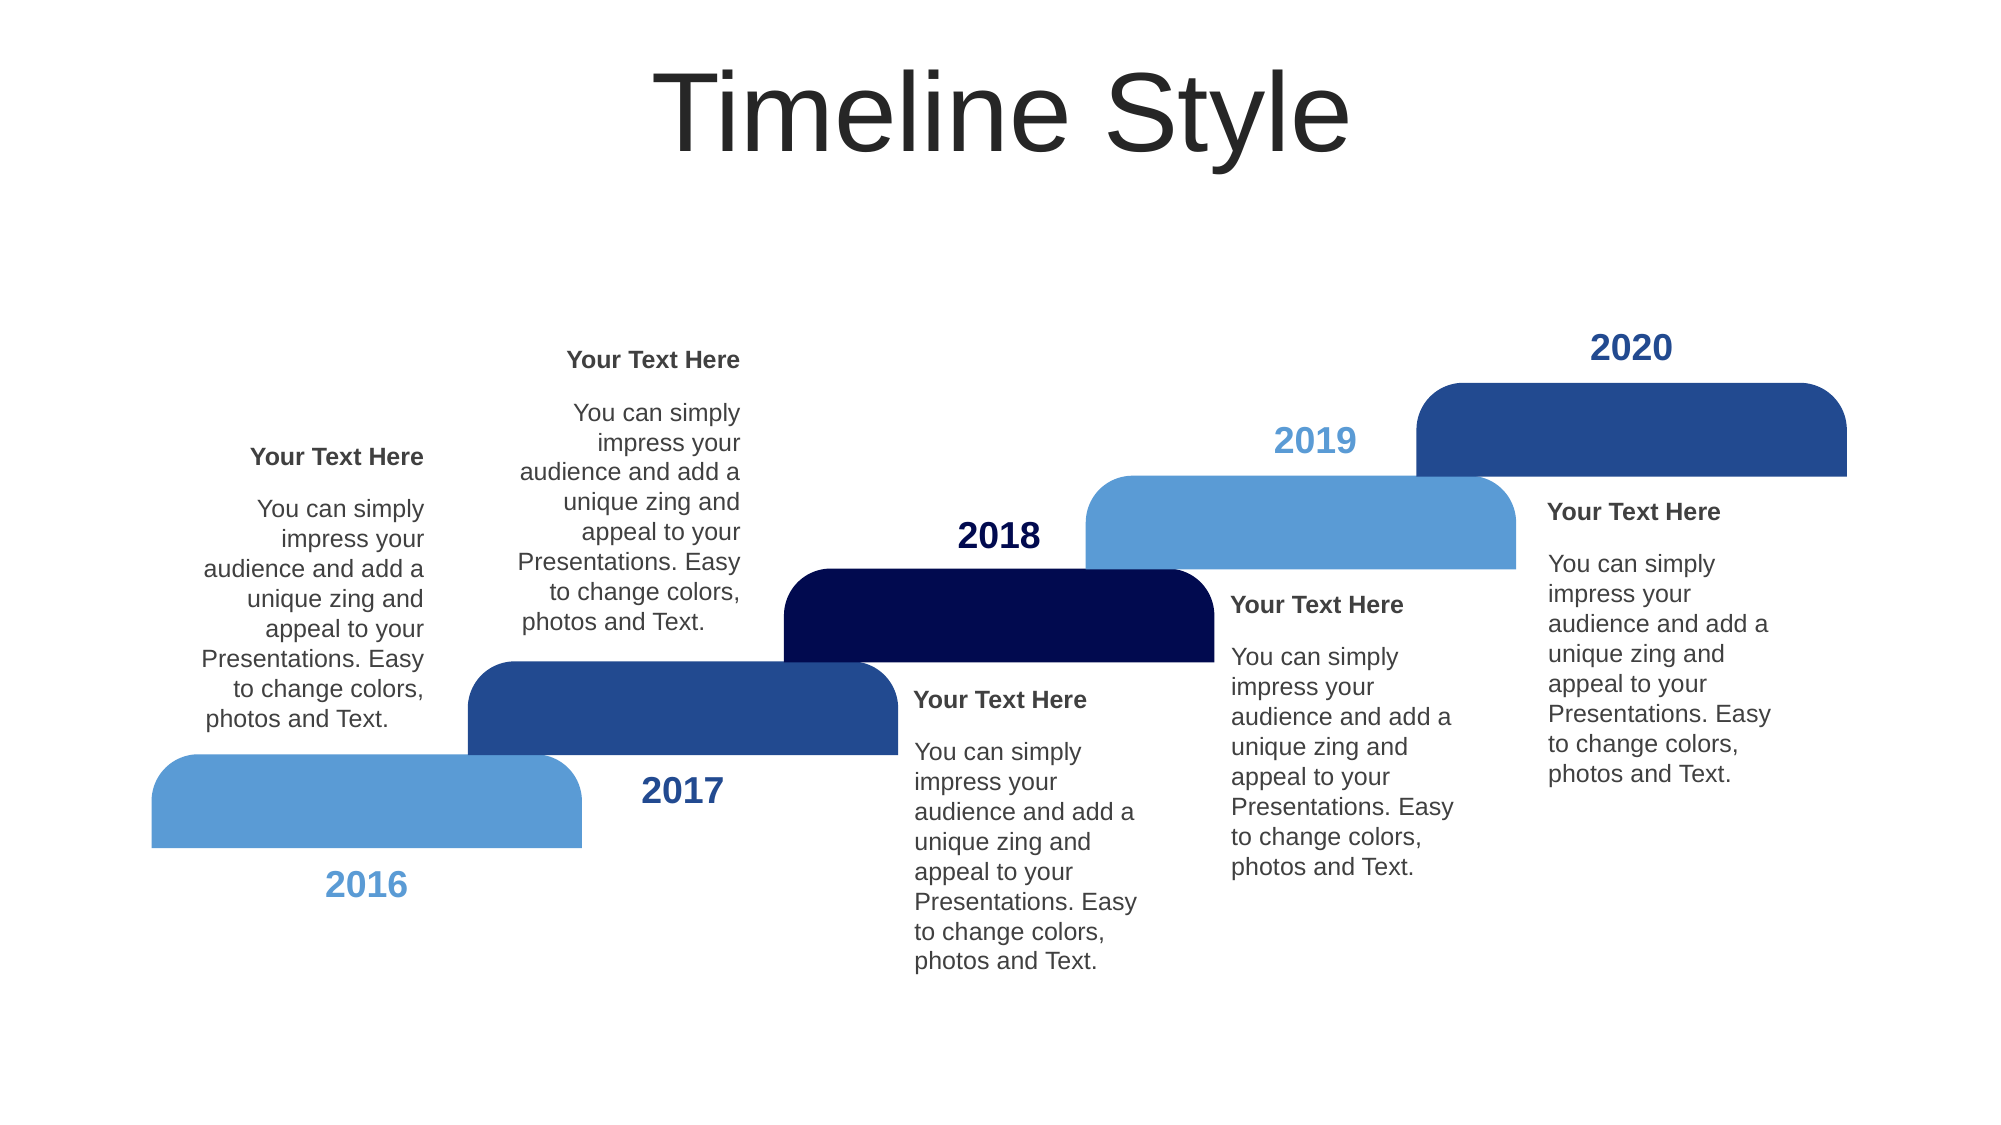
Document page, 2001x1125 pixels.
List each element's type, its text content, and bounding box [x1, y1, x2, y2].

text_box 2018 [938, 504, 1060, 564]
text_box [466, 660, 898, 757]
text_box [1532, 488, 1806, 799]
text_box [1084, 474, 1518, 571]
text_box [481, 336, 756, 647]
text_box [782, 567, 1215, 664]
text_box [1415, 381, 1848, 478]
text_box 2019 [1255, 409, 1376, 469]
text_box 2016 [306, 852, 427, 913]
text_box [150, 753, 583, 850]
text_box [165, 433, 440, 743]
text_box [898, 675, 1173, 986]
text_box 2017 [622, 758, 744, 819]
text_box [1215, 581, 1489, 891]
text_box 2020 [1571, 315, 1692, 376]
list Timeline Style [53, 55, 1952, 175]
